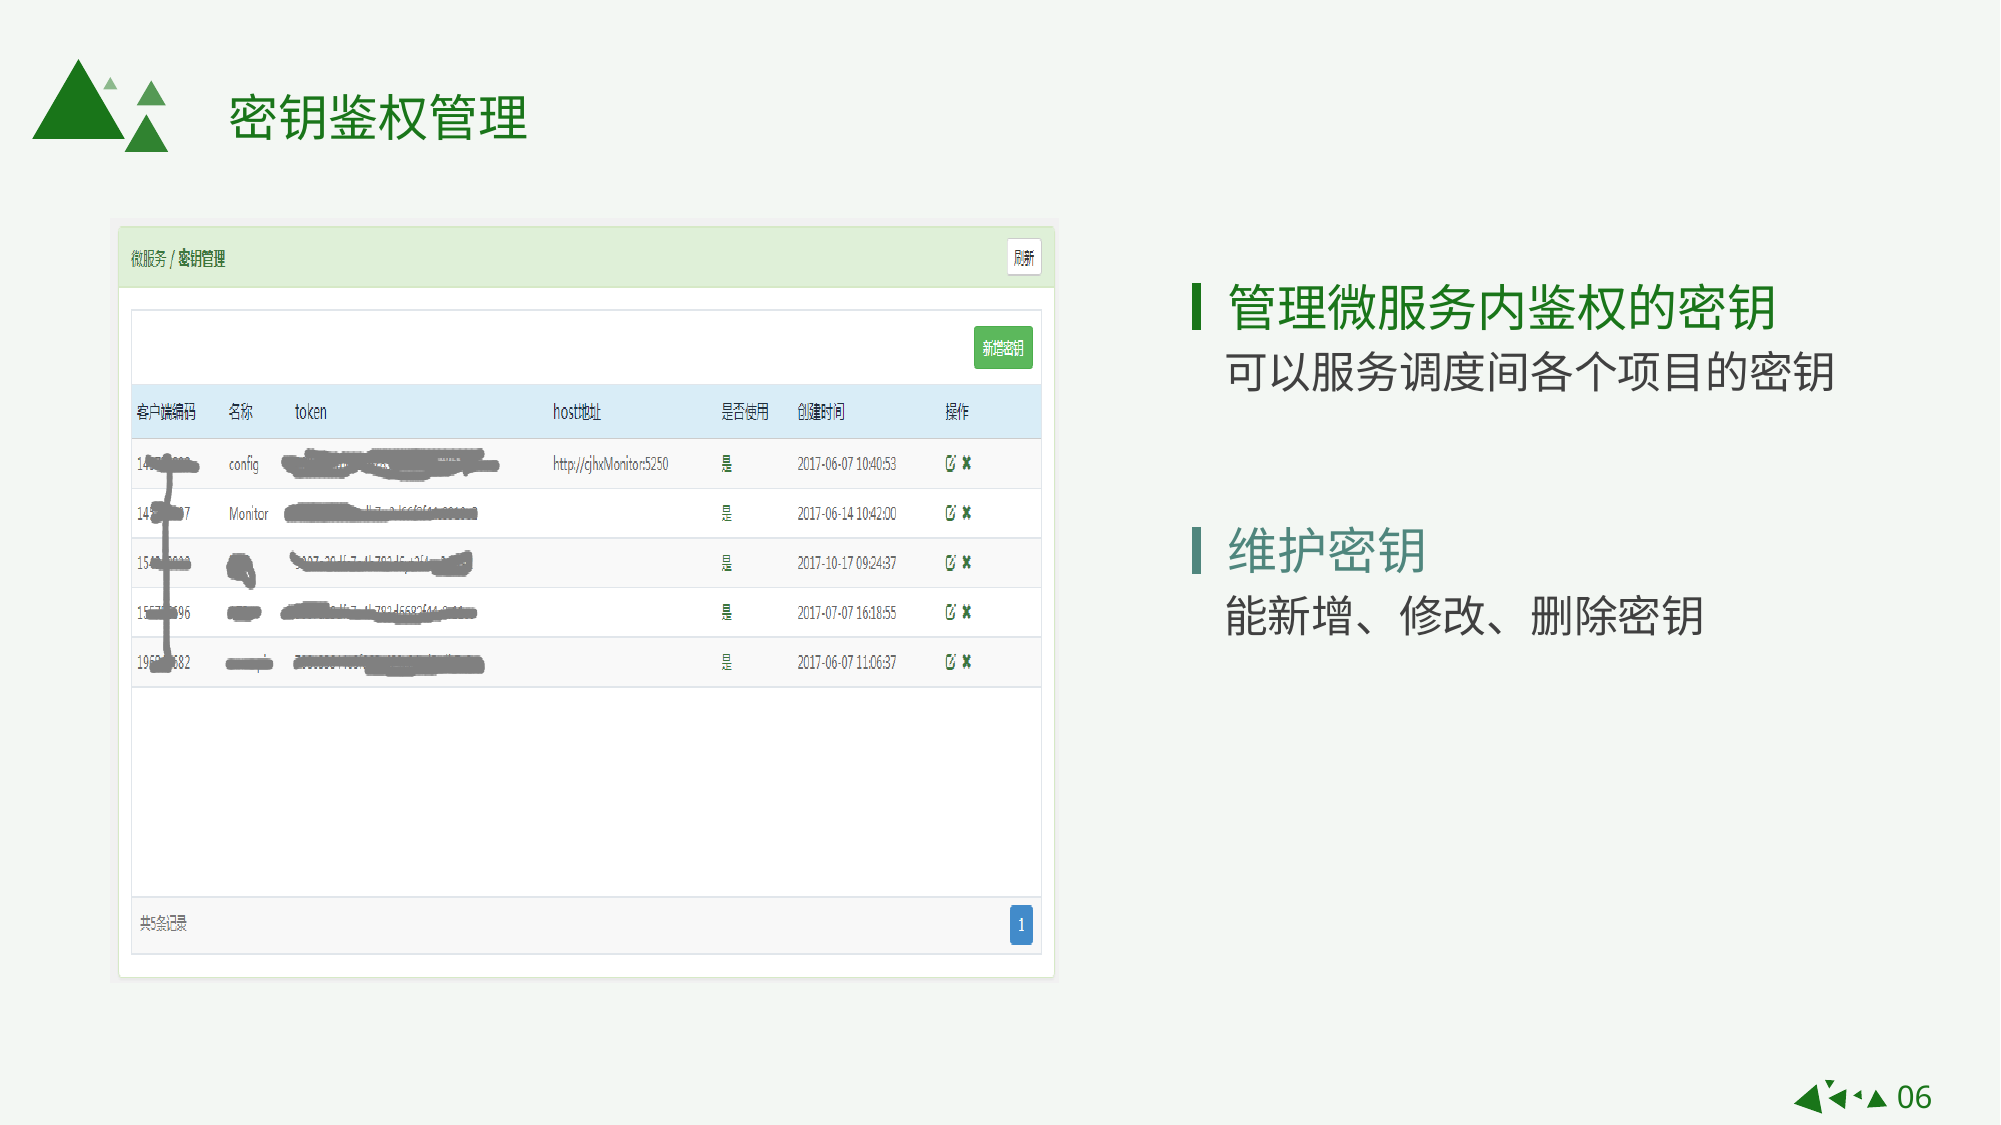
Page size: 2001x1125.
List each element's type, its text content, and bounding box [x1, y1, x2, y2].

text_box [103, 77, 118, 90]
text_box 维护密钥 [1212, 512, 1972, 588]
text_box [1828, 1089, 1847, 1109]
text_box [124, 114, 169, 152]
text_box 管理微服务内鉴权的密钥 [1212, 268, 1972, 344]
text_box [1853, 1090, 1862, 1100]
text_box 能新增、修改、删除密钥 [1209, 581, 1969, 649]
text_box [32, 59, 125, 139]
text_box [1825, 1079, 1835, 1089]
text_box 可以服务调度间各个项目的密钥 [1209, 336, 1969, 405]
picture [110, 218, 1059, 983]
text_box [136, 80, 166, 106]
text_box 06 [1864, 1070, 1966, 1123]
text_box [1793, 1084, 1823, 1114]
text_box 密钥鉴权管理 [213, 78, 544, 154]
